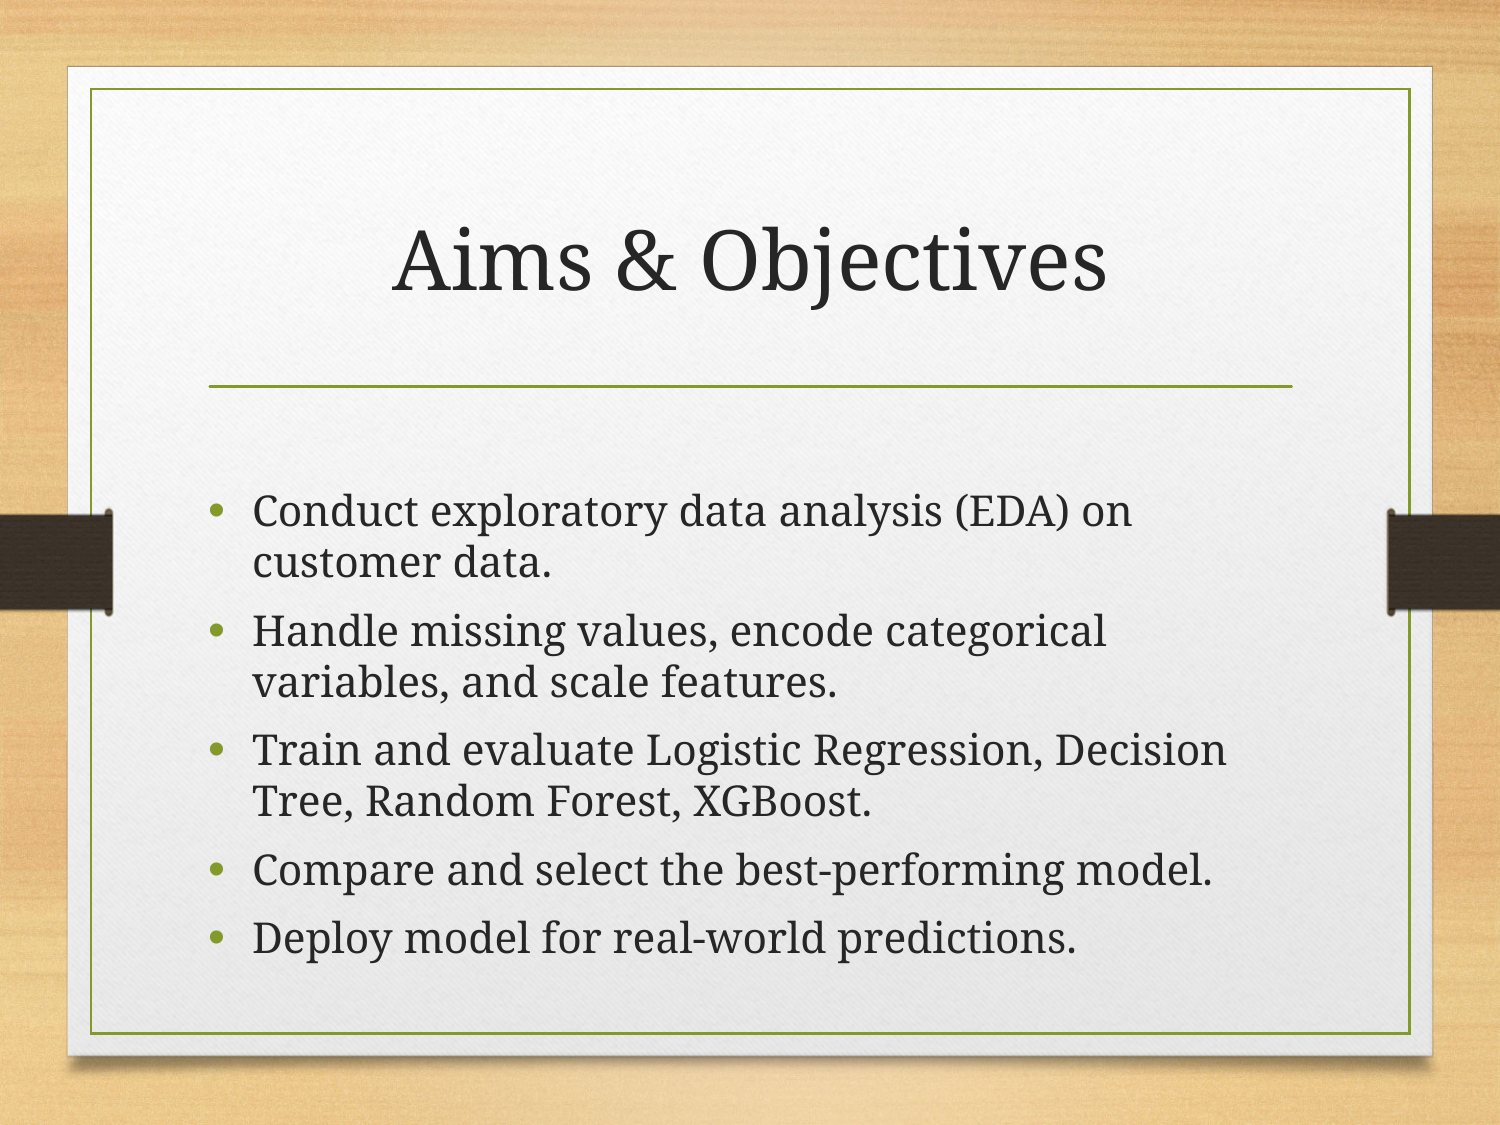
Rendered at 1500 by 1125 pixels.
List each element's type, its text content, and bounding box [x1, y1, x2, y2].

list Conduct exploratory data analysis (EDA) on customer data. Handle missing values, encode categorical variables, and scale features. Train and evaluate Logistic Regression, Decision Tree, Random Forest, XGBoost. Compare and select the best-performing model. Deploy model for real-world predictions. [193, 408, 1309, 974]
picture [0, 0, 1500, 1125]
title Aims & Objectives [193, 150, 1309, 365]
